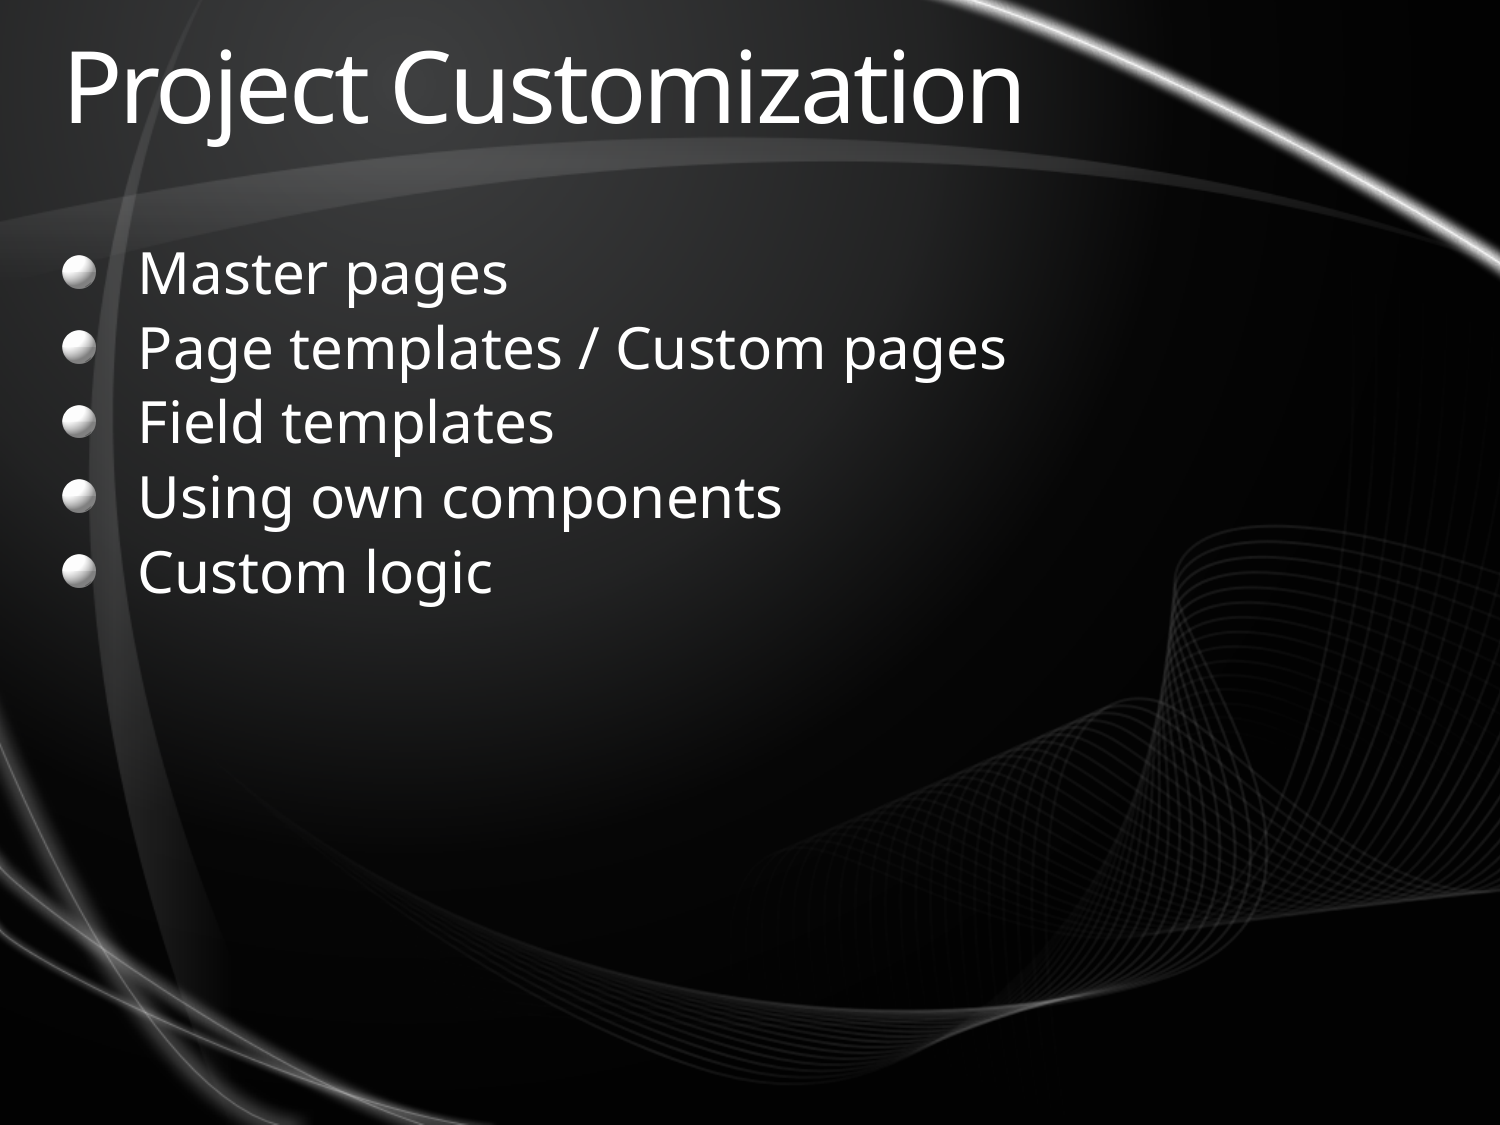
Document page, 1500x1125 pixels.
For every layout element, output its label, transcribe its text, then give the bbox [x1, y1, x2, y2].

title Project Customization [62, 37, 1438, 147]
list Master pages Page templates / Custom pages Field templates Using own components Custom logic [62, 162, 1438, 693]
picture [0, 0, 1500, 1125]
